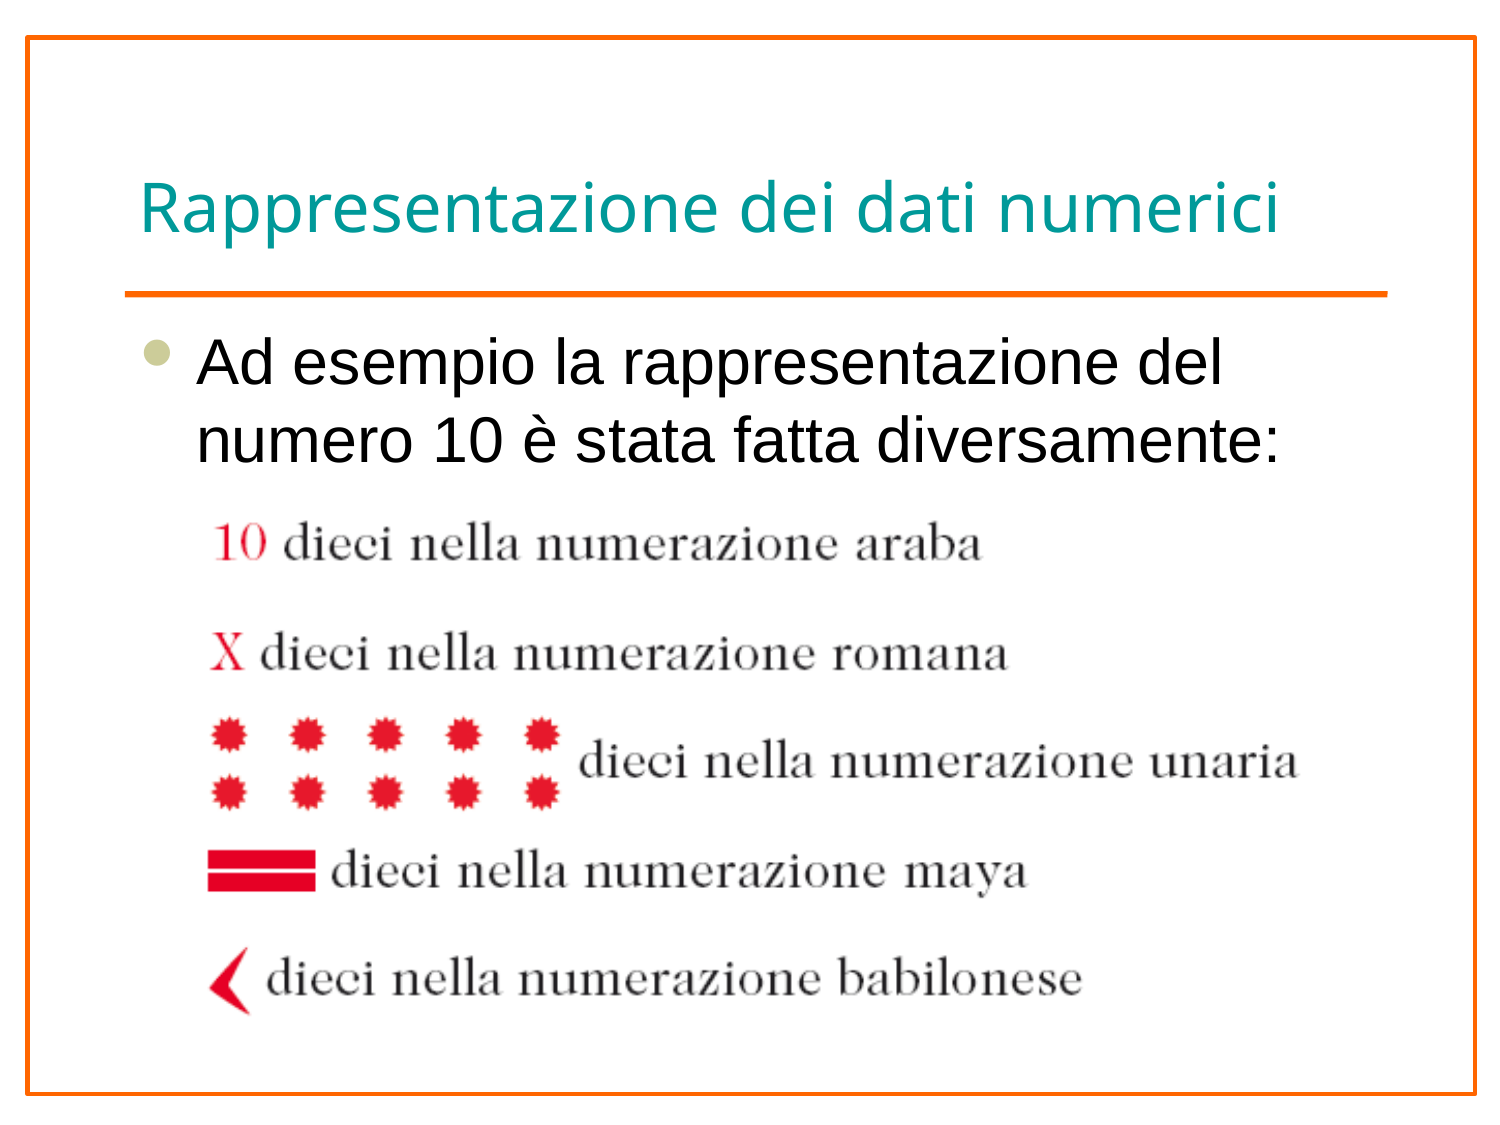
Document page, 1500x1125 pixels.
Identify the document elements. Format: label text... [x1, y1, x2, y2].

title Rappresentazione dei dati numerici [123, 66, 1387, 254]
picture [194, 513, 1318, 1035]
list Ad esempio la rappresentazione del numero 10 è stata fatta diversamente: [125, 312, 1388, 1071]
